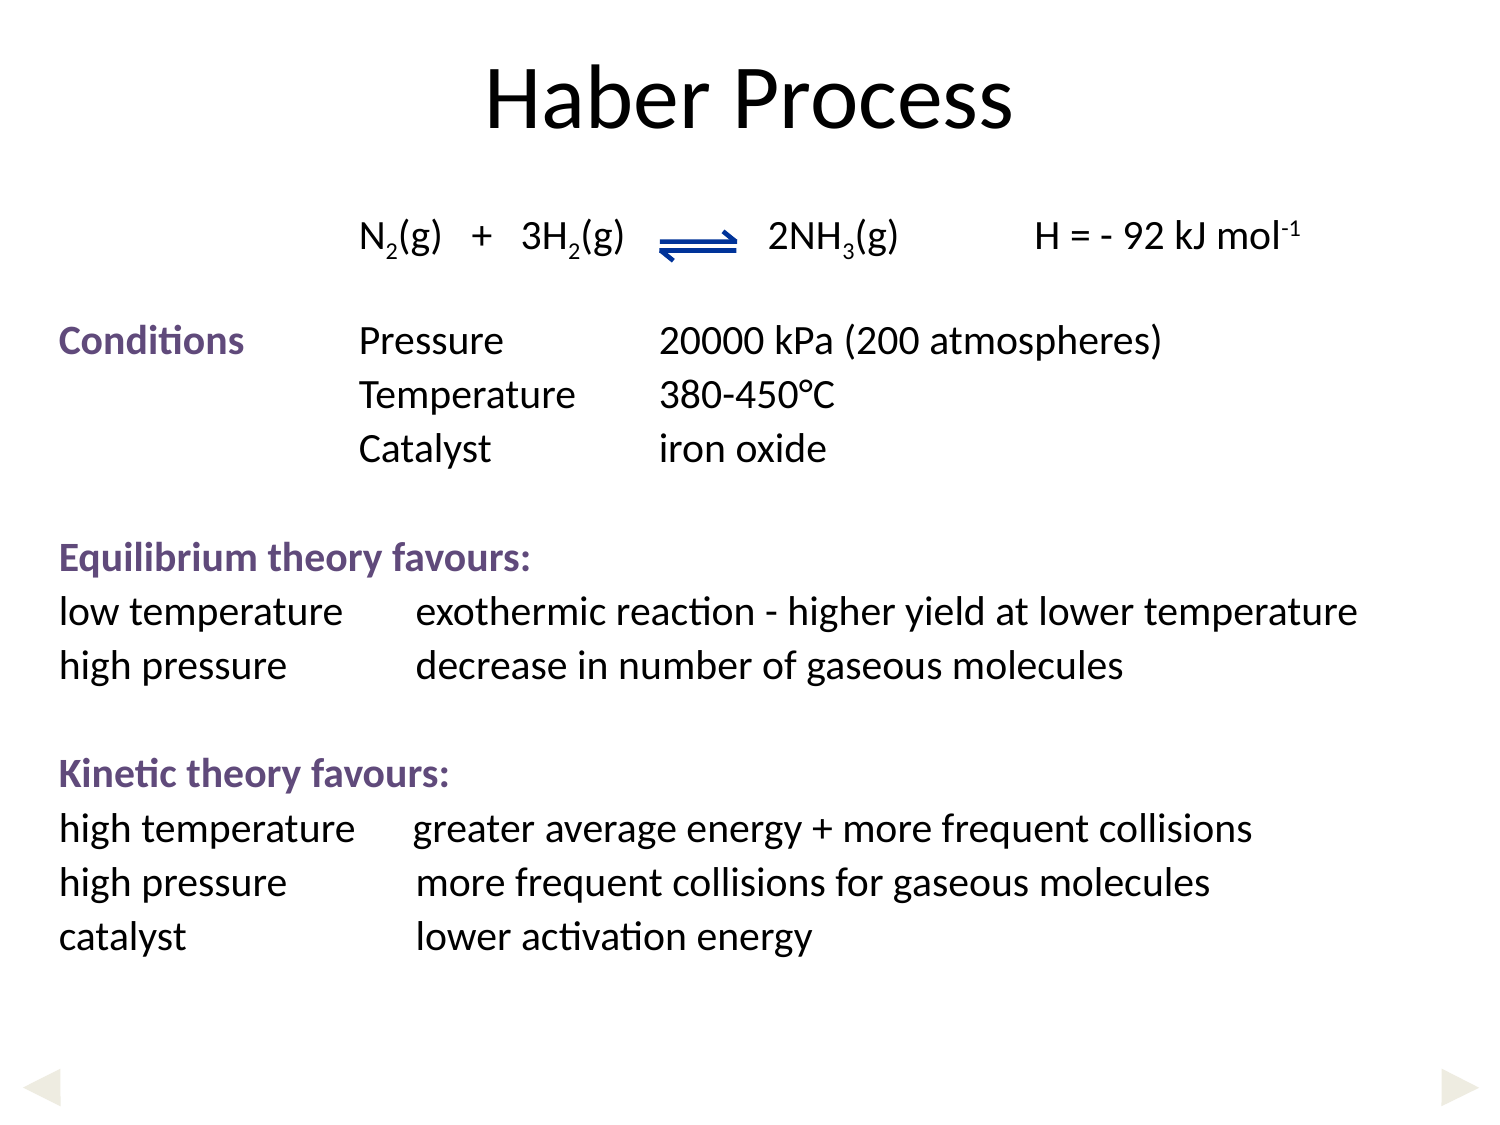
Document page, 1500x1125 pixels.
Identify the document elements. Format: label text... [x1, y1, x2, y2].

text_box N2(g) + 3H2(g) 2NH3(g) H = - 92 kJ mol-1 Conditions Pressure 20000 kPa (200 atmospheres) Temperature 380-450°C Catalyst iron oxide Equilibrium theory favours: low temperature exothermic reaction - higher yield at lower temperature high pressure decrease in number of gaseous molecules Kinetic theory favours: high temperature greater average energy + more frequent collisions high pressure more frequent collisions for gaseous molecules catalyst lower activation energy [43, 200, 1474, 1065]
text_box Haber Process [237, 29, 1263, 155]
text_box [658, 235, 738, 257]
text_box [22, 1056, 80, 1121]
text_box [1420, 1056, 1496, 1121]
